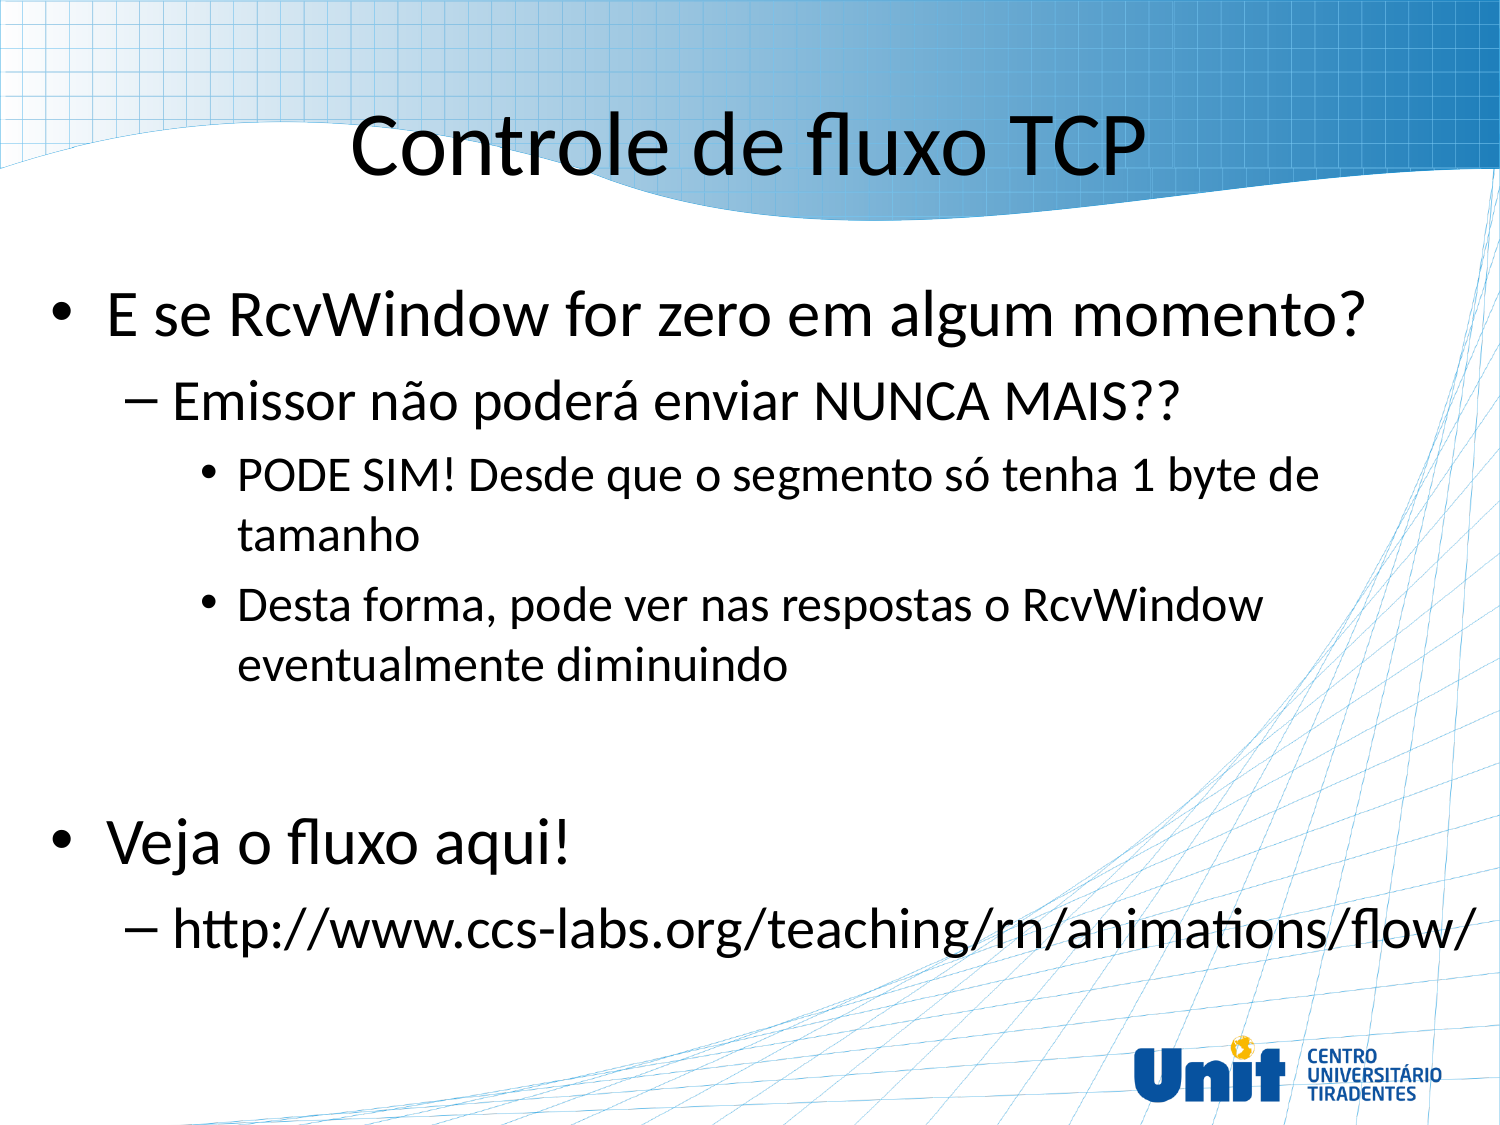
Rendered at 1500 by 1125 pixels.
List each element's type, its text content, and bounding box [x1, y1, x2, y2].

list E se RcvWindow for zero em algum momento? Emissor não poderá enviar NUNCA MAIS?? PODE SIM! Desde que o segmento só tenha 1 byte de tamanho Desta forma, pode ver nas respostas o RcvWindow eventualmente diminuindo Veja o fluxo aqui! http://www.ccs-labs.org/teaching/rn/animations/flow/ [34, 262, 1500, 1006]
picture [0, 0, 1500, 1125]
title Controle de fluxo TCP [74, 44, 1426, 233]
